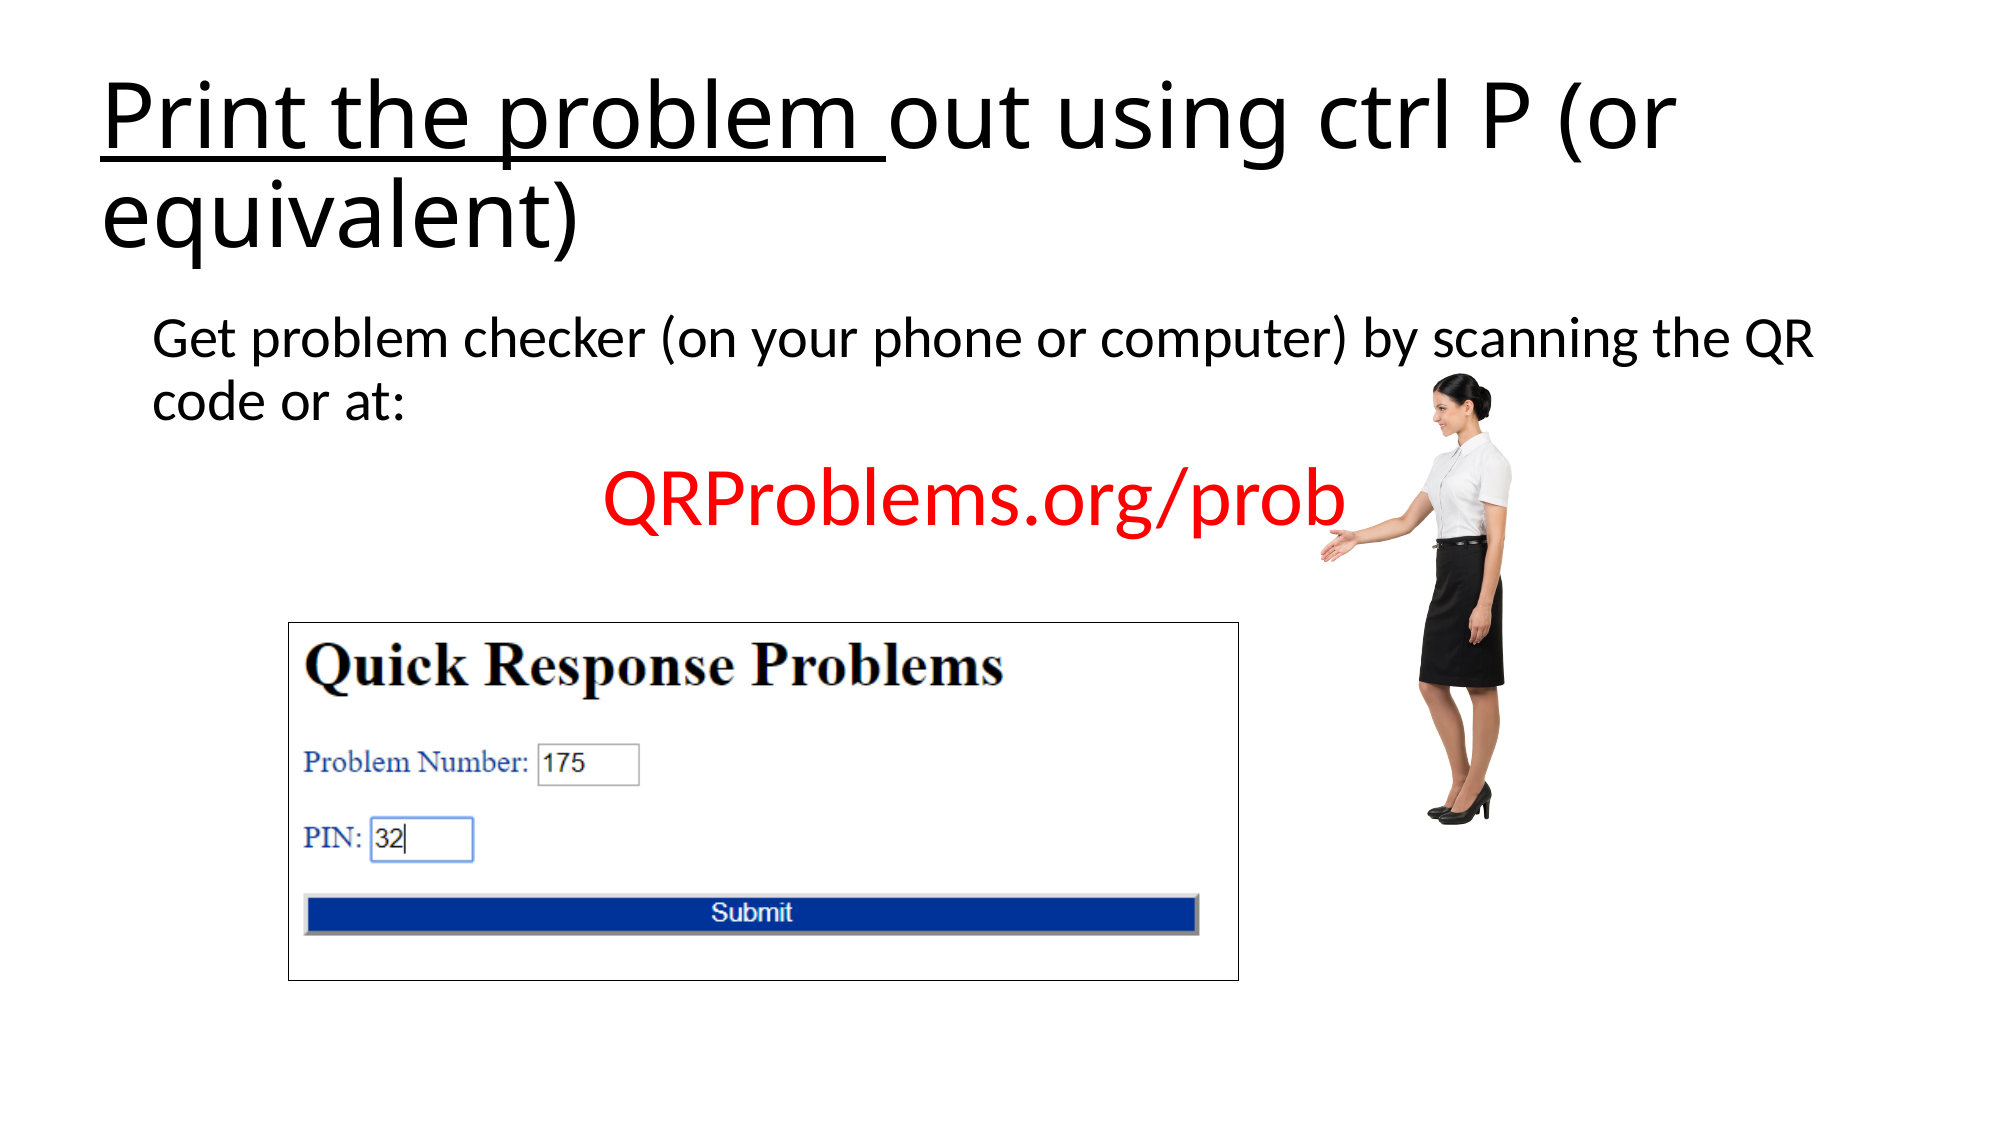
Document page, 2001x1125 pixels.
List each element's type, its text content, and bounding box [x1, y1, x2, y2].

list Get problem checker (on your phone or computer) by scanning the QR code or at: QRProblems.org/prob [137, 299, 1863, 1014]
picture [1318, 373, 1512, 837]
picture [288, 621, 1239, 981]
title Print the problem out using ctrl P (or equivalent) [85, 59, 1915, 278]
